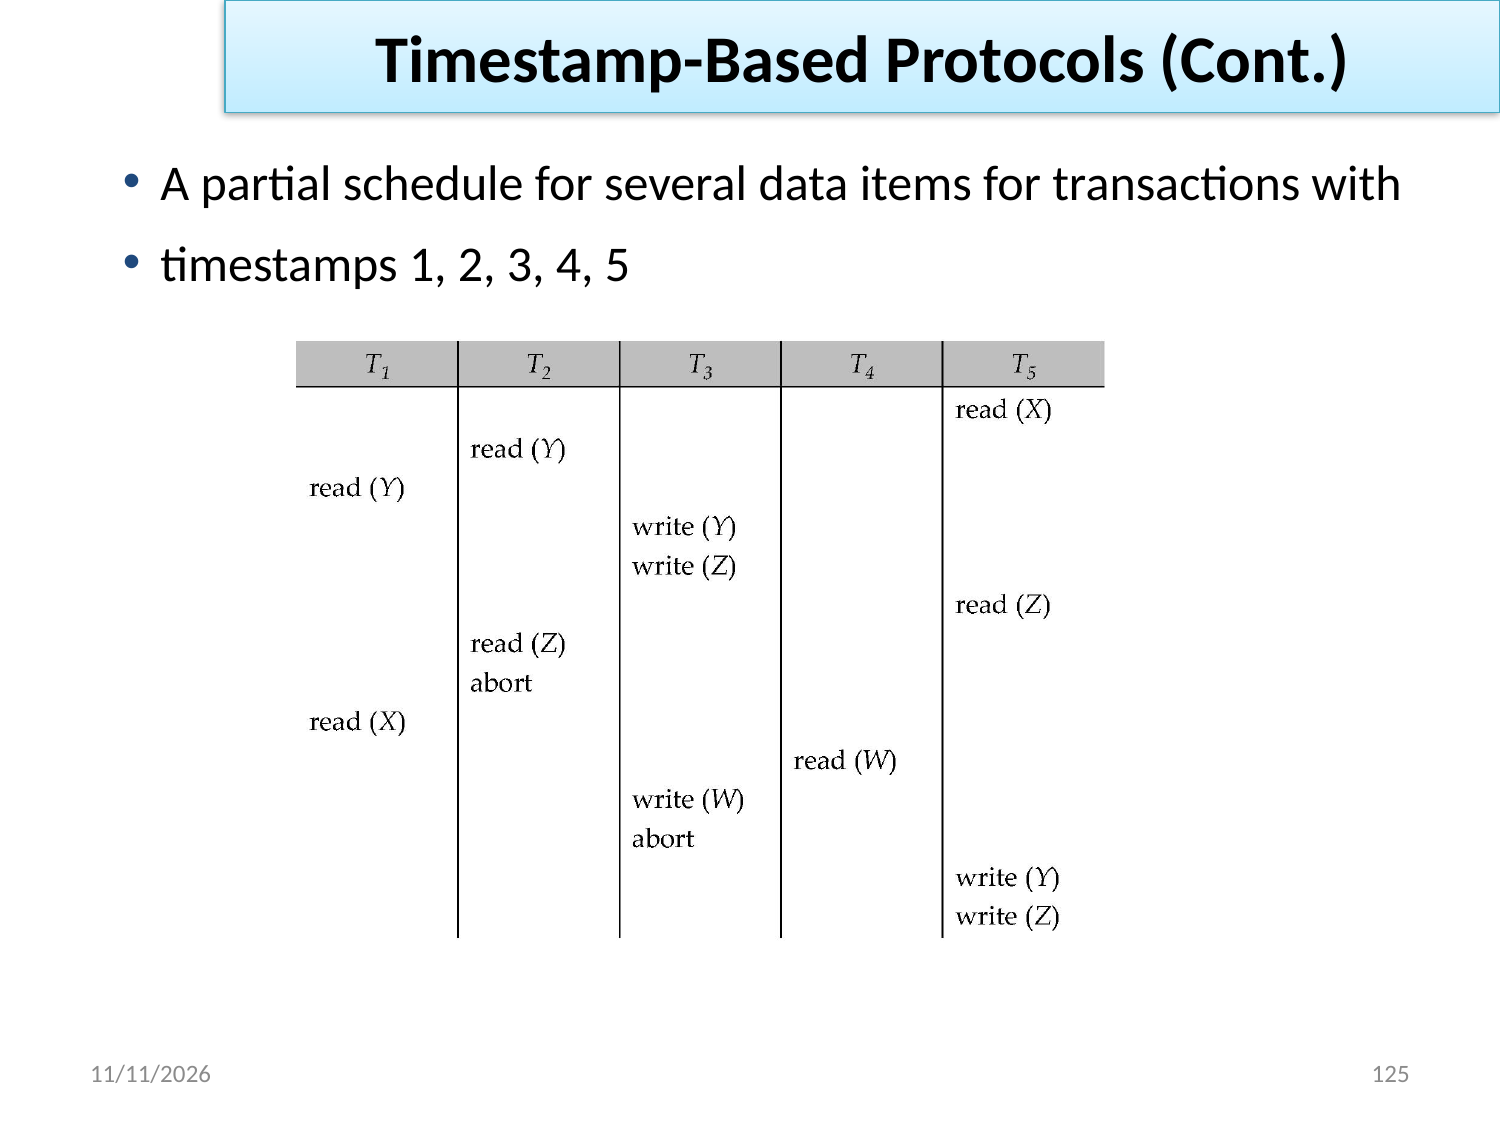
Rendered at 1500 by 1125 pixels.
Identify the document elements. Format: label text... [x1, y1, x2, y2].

picture [291, 334, 1109, 945]
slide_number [75, 1042, 425, 1103]
slide_number 125 [1074, 1042, 1425, 1103]
text_box A partial schedule for several data items for transactions with timestamps 1, 2, 3, 4, 5 [107, 136, 1472, 876]
text_box Timestamp-Based Protocols (Cont.) [224, 0, 1500, 113]
